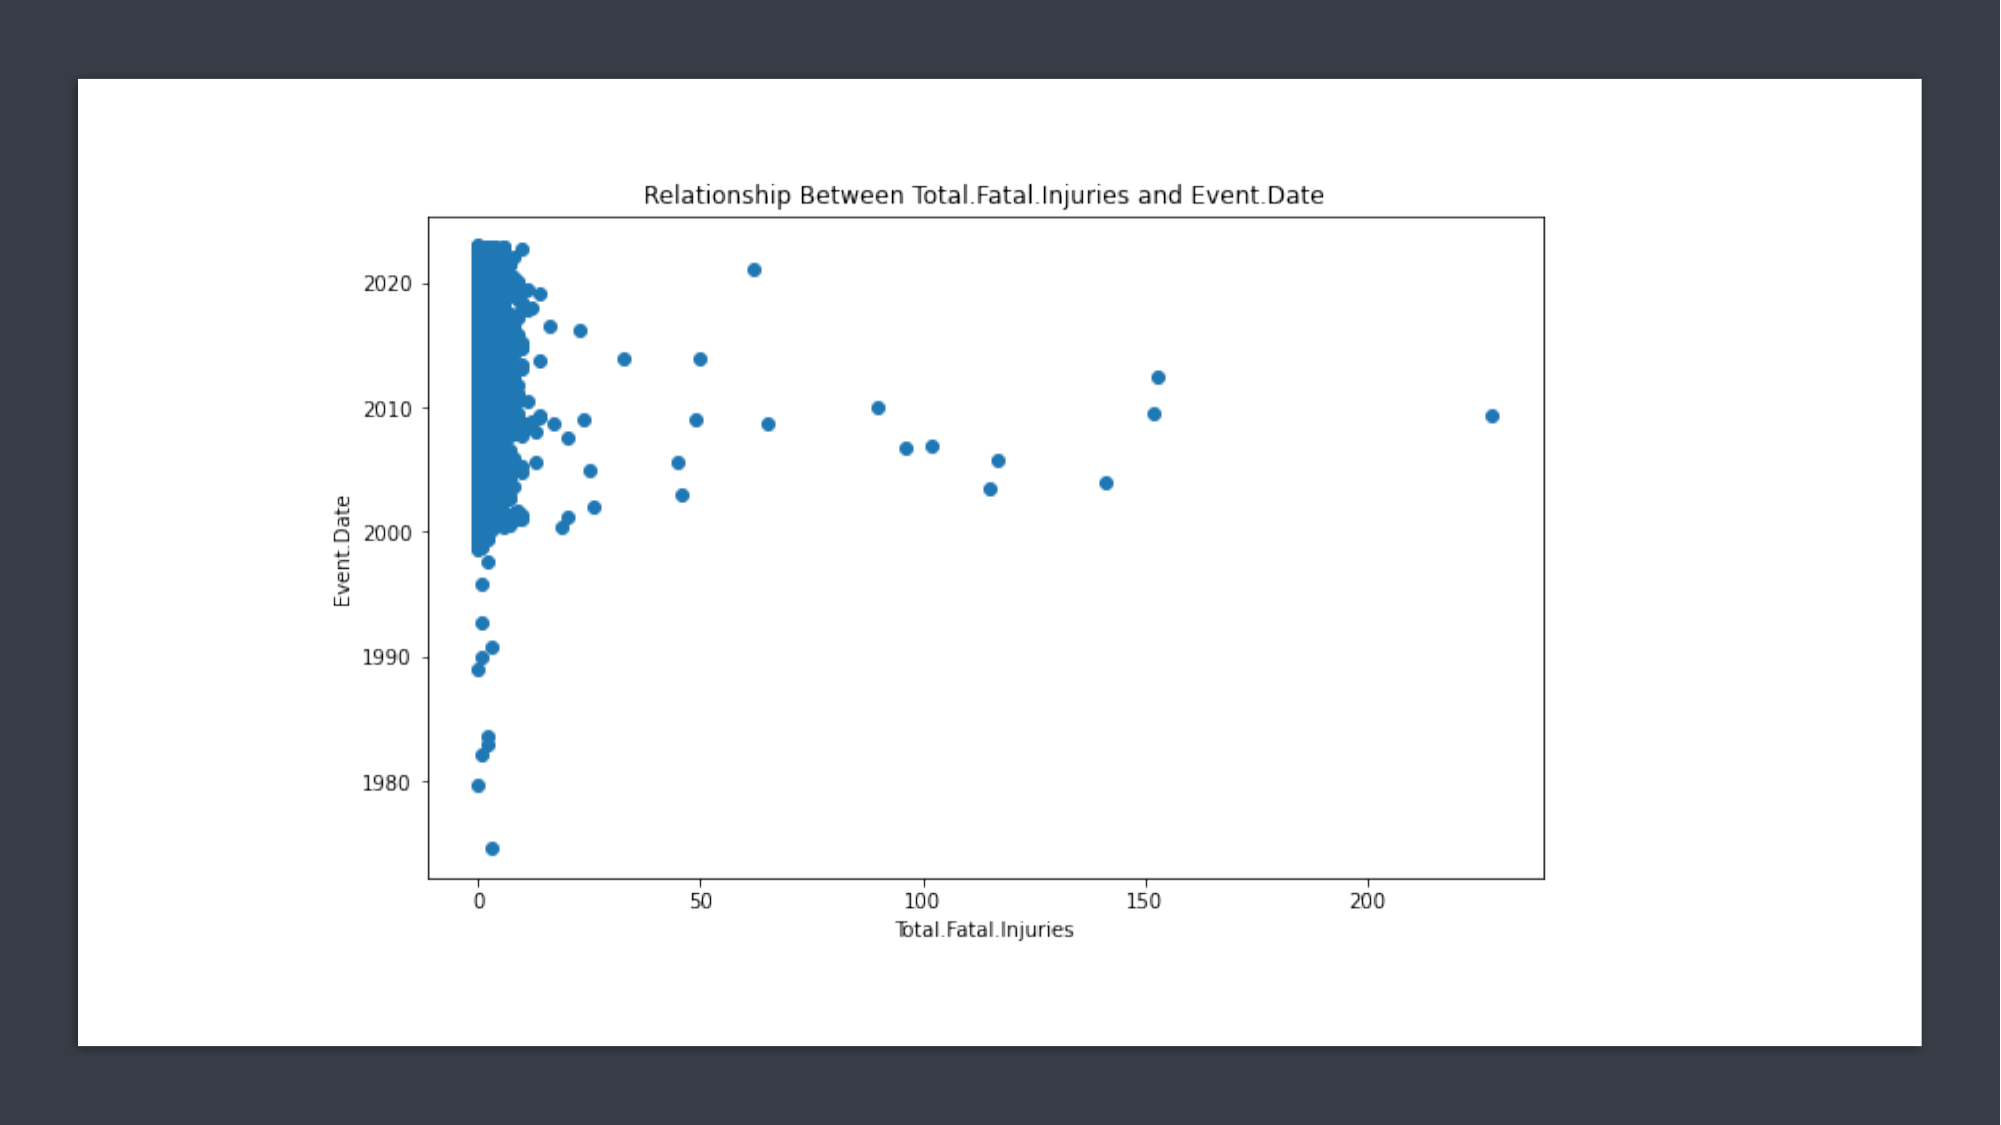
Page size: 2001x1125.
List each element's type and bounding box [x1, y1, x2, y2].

text_box [77, 77, 1923, 1048]
picture [320, 170, 1557, 957]
text_box [0, 0, 2000, 1125]
